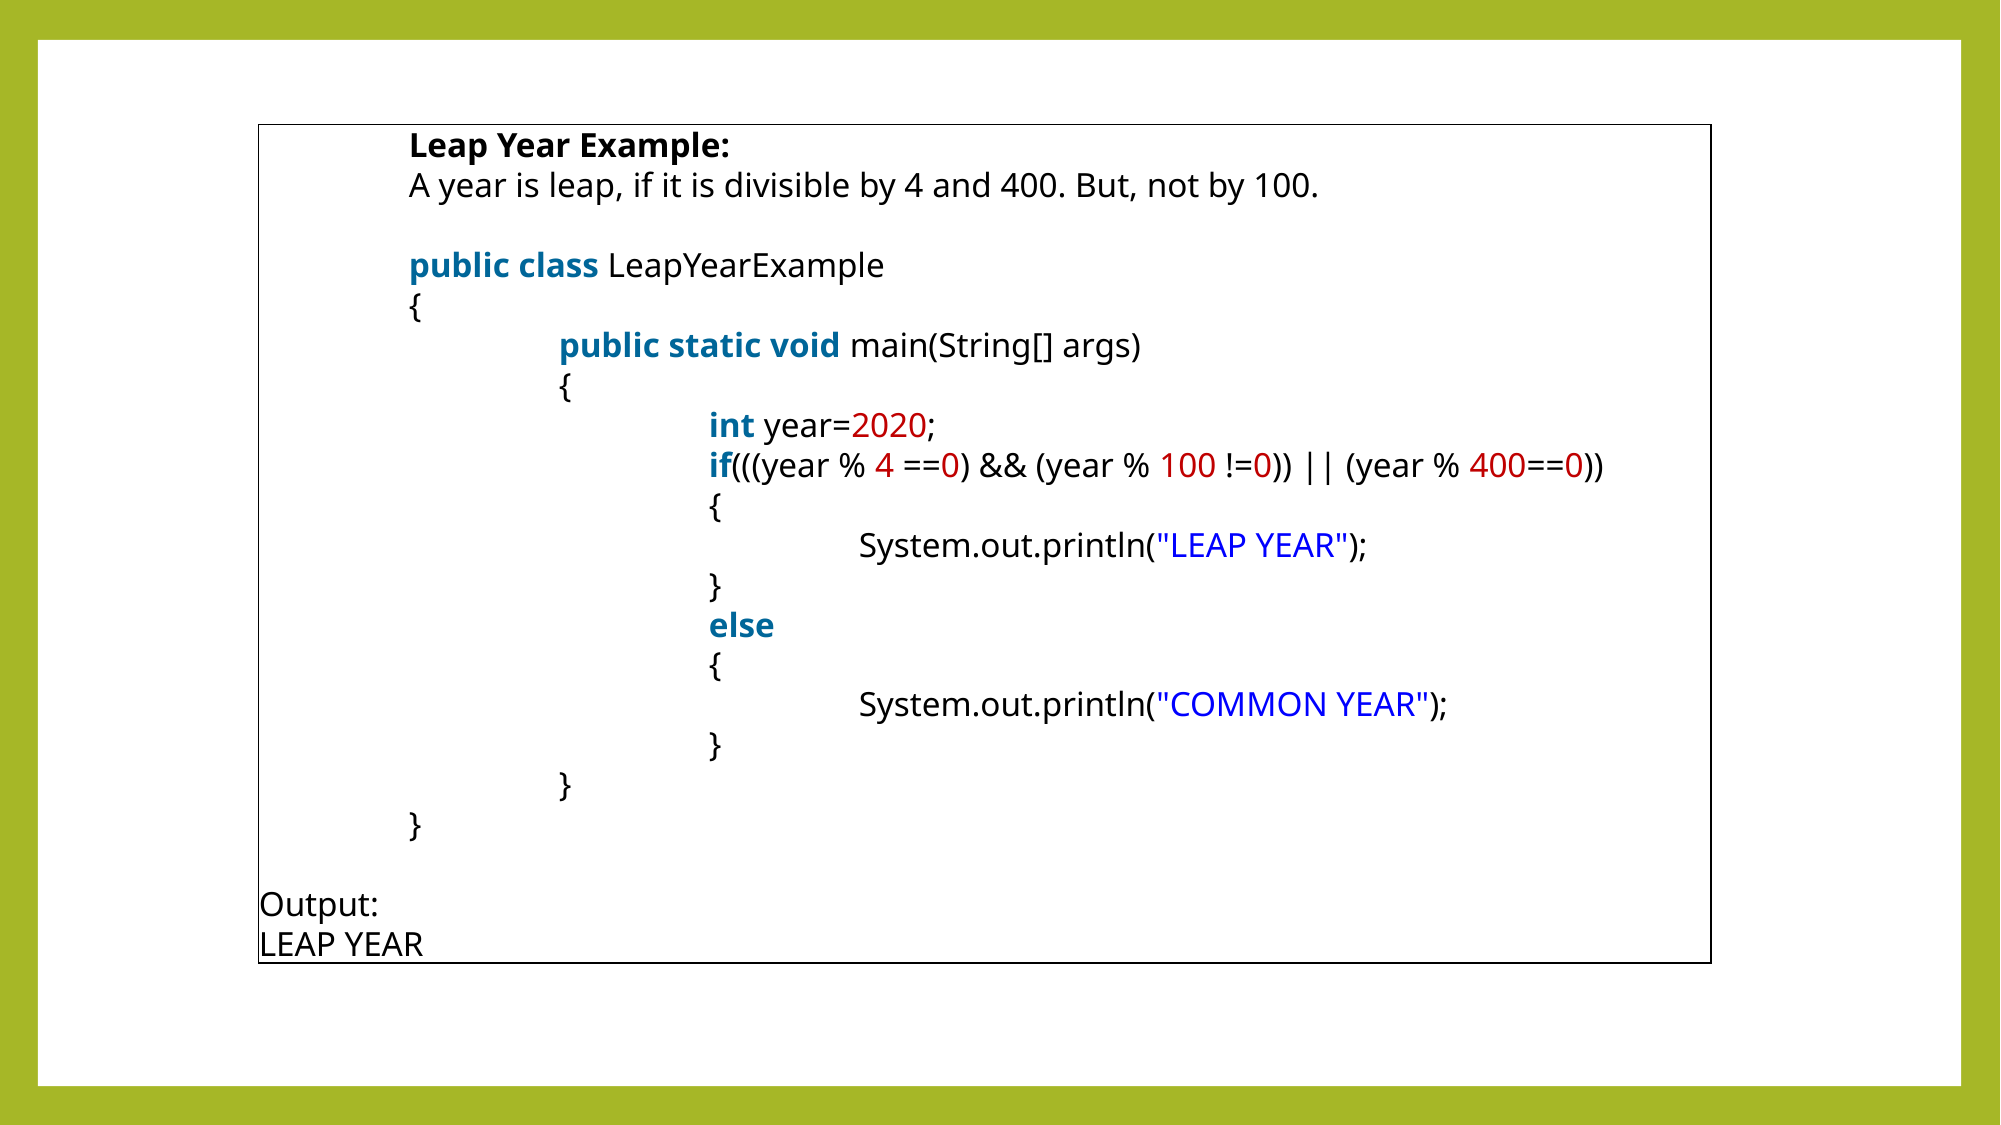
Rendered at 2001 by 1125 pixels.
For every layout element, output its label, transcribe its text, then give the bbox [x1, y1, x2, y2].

text_box Leap Year Example: A year is leap, if it is divisible by 4 and 400. But, not by 100. public class LeapYearExample { public static void main(String[] args) { int year=2020; if(((year % 4 ==0) && (year % 100 !=0)) || (year % 400==0)) { System.out.println("LEAP YEAR"); } else { System.out.println("COMMON YEAR"); } } } Output: LEAP YEAR [258, 124, 1712, 964]
